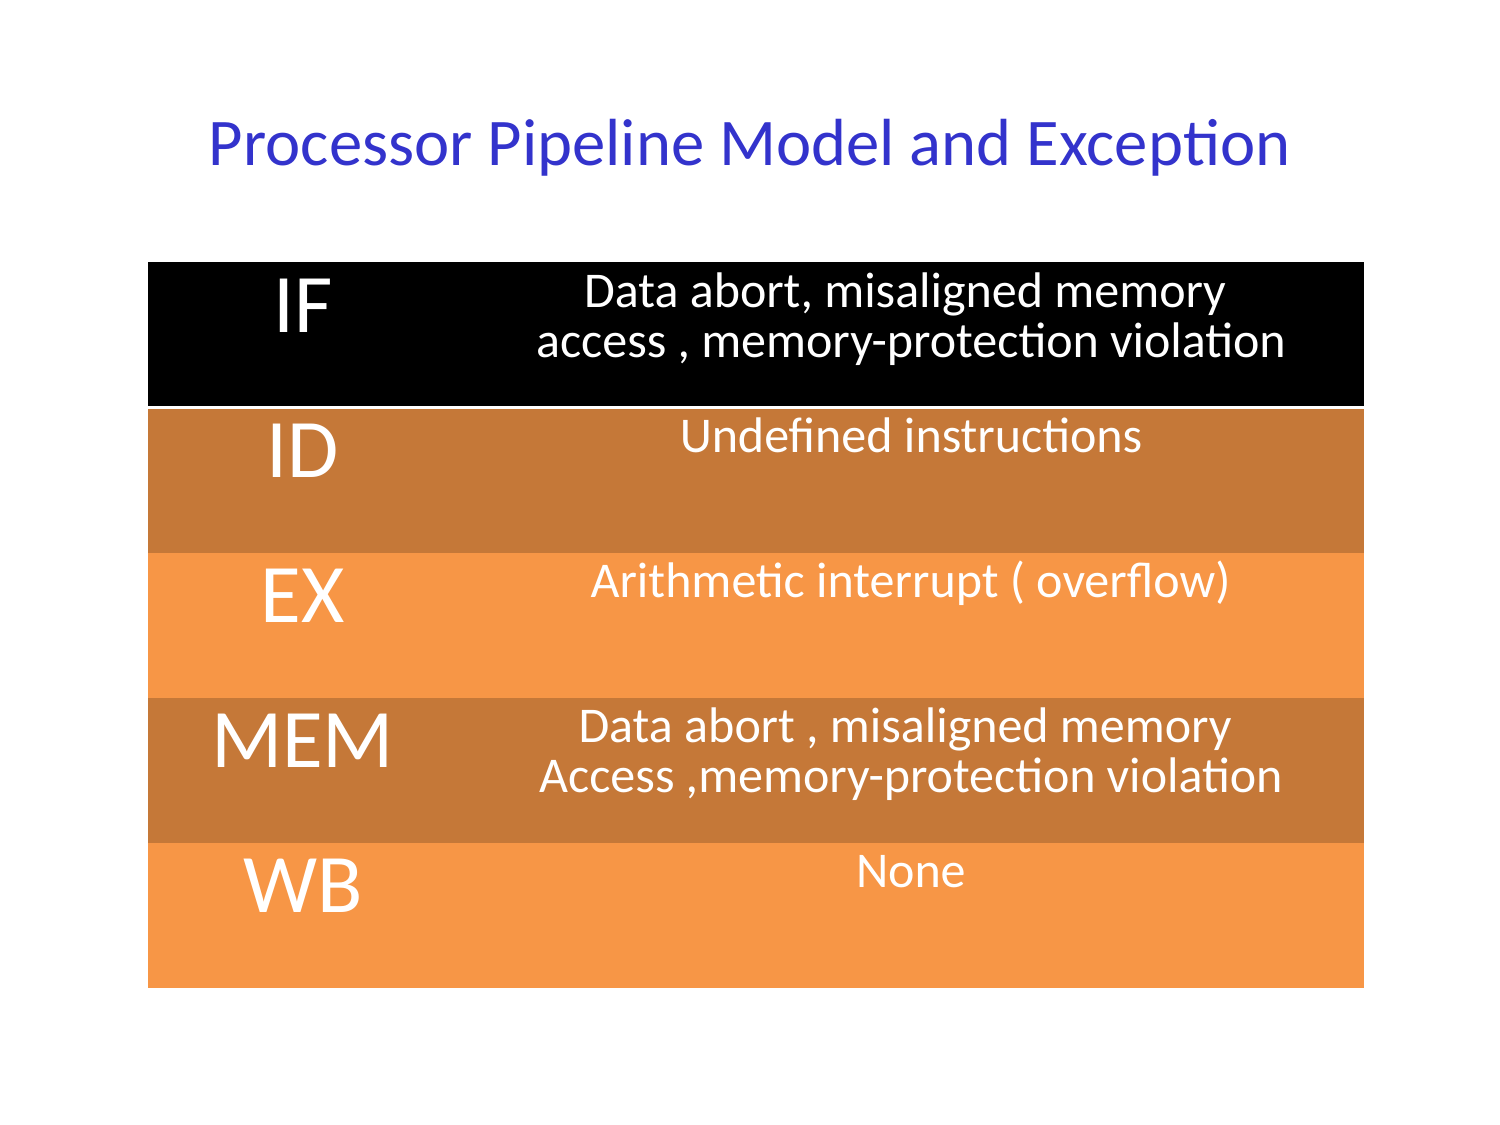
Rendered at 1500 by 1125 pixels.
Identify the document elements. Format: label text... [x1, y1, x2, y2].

table_header IF [148, 262, 458, 406]
title Processor Pipeline Model and Exception [75, 45, 1425, 233]
table_cell MEM [148, 698, 458, 843]
table_cell ID [148, 409, 458, 553]
table_cell EX [148, 553, 458, 698]
table_header Data abort, misaligned memory access , memory-protection violation [458, 262, 1364, 406]
table_cell Arithmetic interrupt ( overflow) [458, 553, 1364, 698]
table_cell Undefined instructions [458, 409, 1364, 553]
table_cell Data abort , misaligned memory Access ,memory-protection violation [458, 698, 1364, 843]
table_cell None [458, 843, 1364, 988]
table_cell WB [148, 843, 458, 988]
